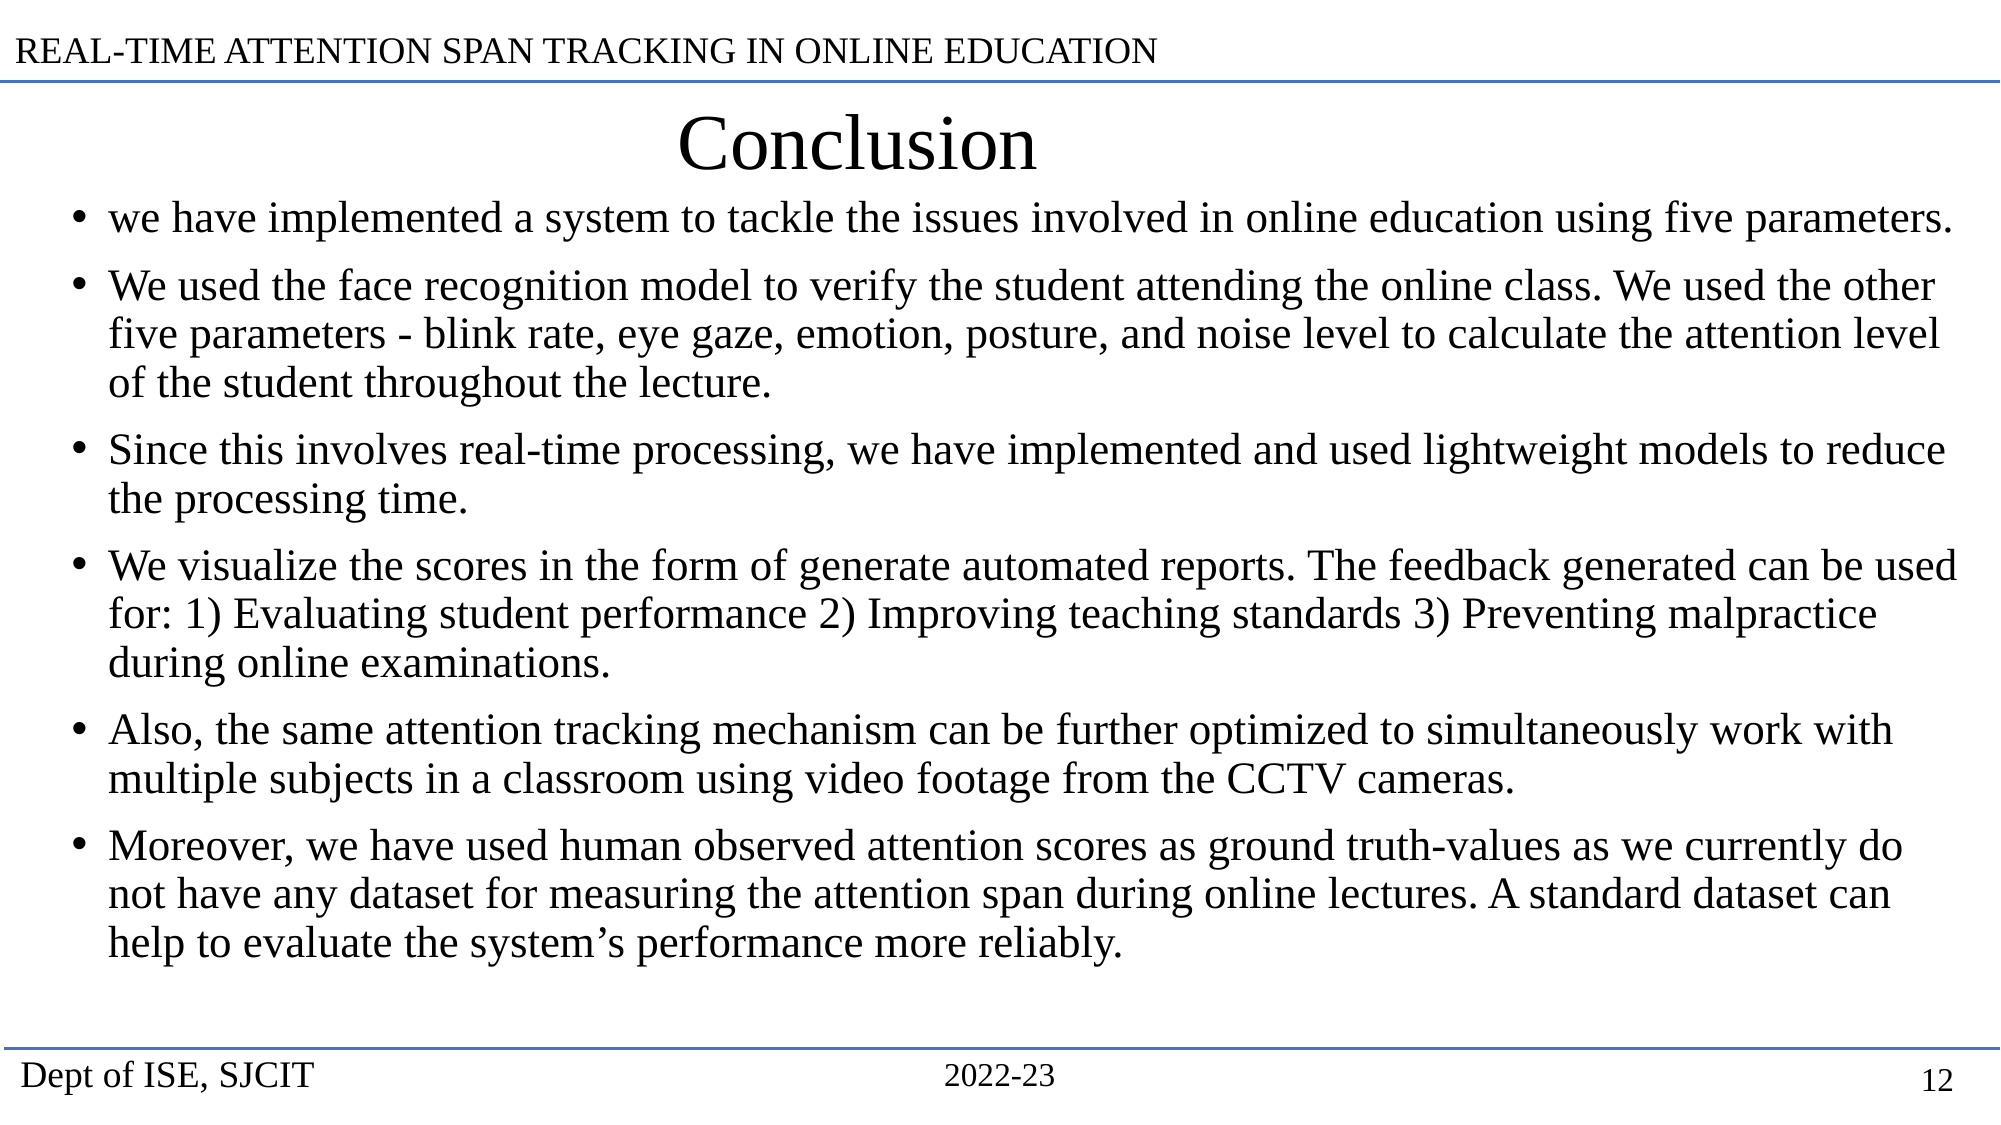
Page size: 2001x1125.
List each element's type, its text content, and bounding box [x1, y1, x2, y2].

text_box REAL-TIME ATTENTION SPAN TRACKING IN ONLINE EDUCATION [0, 18, 1262, 79]
title Conclusion [662, 83, 1300, 186]
text_box Dept of ISE, SJCIT [5, 1042, 330, 1048]
footer 2022-23 [662, 1050, 1338, 1103]
slide_number 12 [1519, 1050, 1970, 1109]
text_box Dept of ISE, SJCIT [5, 1049, 330, 1103]
footer 2022-23 [662, 1042, 1338, 1047]
list we have implemented a system to tackle the issues involved in online education using five parameters. We used the face recognition model to verify the student attending the online class. We used the other five parameters - blink rate, eye gaze, emotion, posture, and noise level to calculate the attention level of the student throughout the lecture. Since this involves real-time processing, we have implemented and used lightweight models to reduce the processing time. We visualize the scores in the form of generate automated reports. The feedback generated can be used for: 1) Evaluating student performance 2) Improving teaching standards 3) Preventing malpractice during online examinations. Also, the same attention tracking mechanism can be further optimized to simultaneously work with multiple subjects in a classroom using video footage from the CCTV cameras. Moreover, we have used human observed attention scores as ground truth-values as we currently do not have any dataset for measuring the attention span during online lectures. A standard dataset can help to evaluate the system’s performance more reliably. [56, 186, 1988, 1018]
